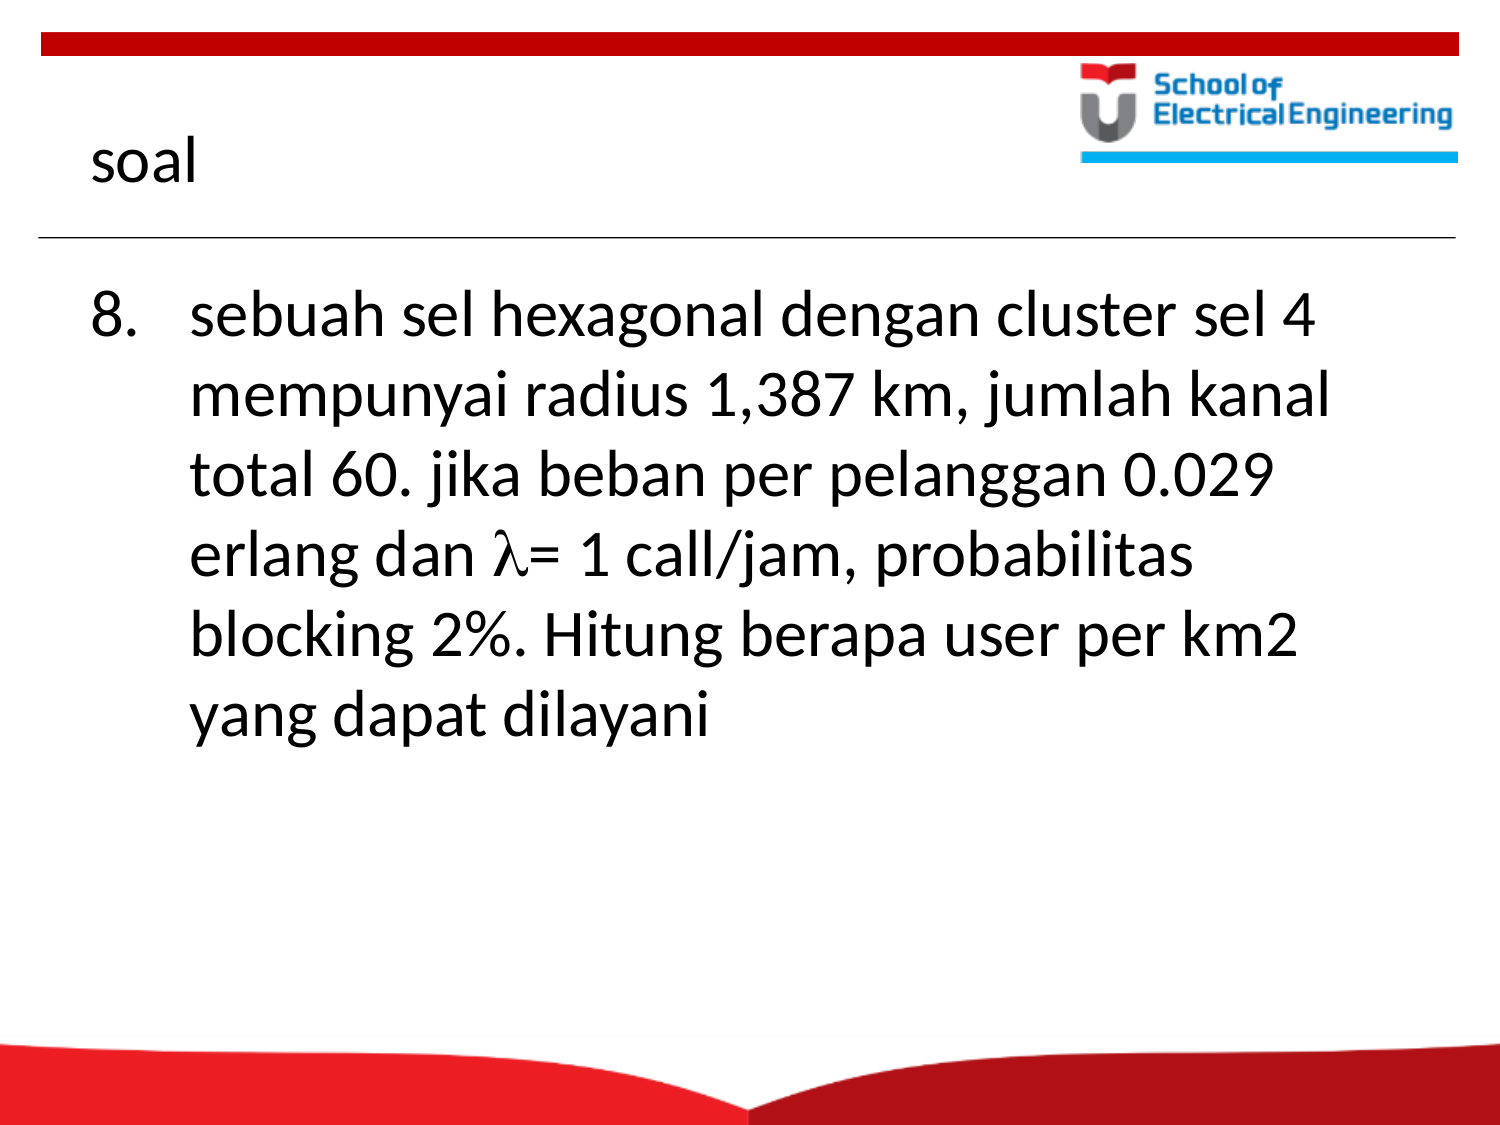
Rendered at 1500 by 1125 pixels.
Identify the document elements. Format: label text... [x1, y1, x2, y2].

list sebuah sel hexagonal dengan cluster sel 4 mempunyai radius 1,387 km, jumlah kanal total 60. jika beban per pelanggan 0.029 erlang dan = 1 call/jam, probabilitas blocking 2%. Hitung berapa user per km2 yang dapat dilayani [75, 262, 1425, 1035]
picture [1073, 63, 1458, 163]
title soal [75, 78, 1074, 233]
picture [0, 1036, 1500, 1125]
